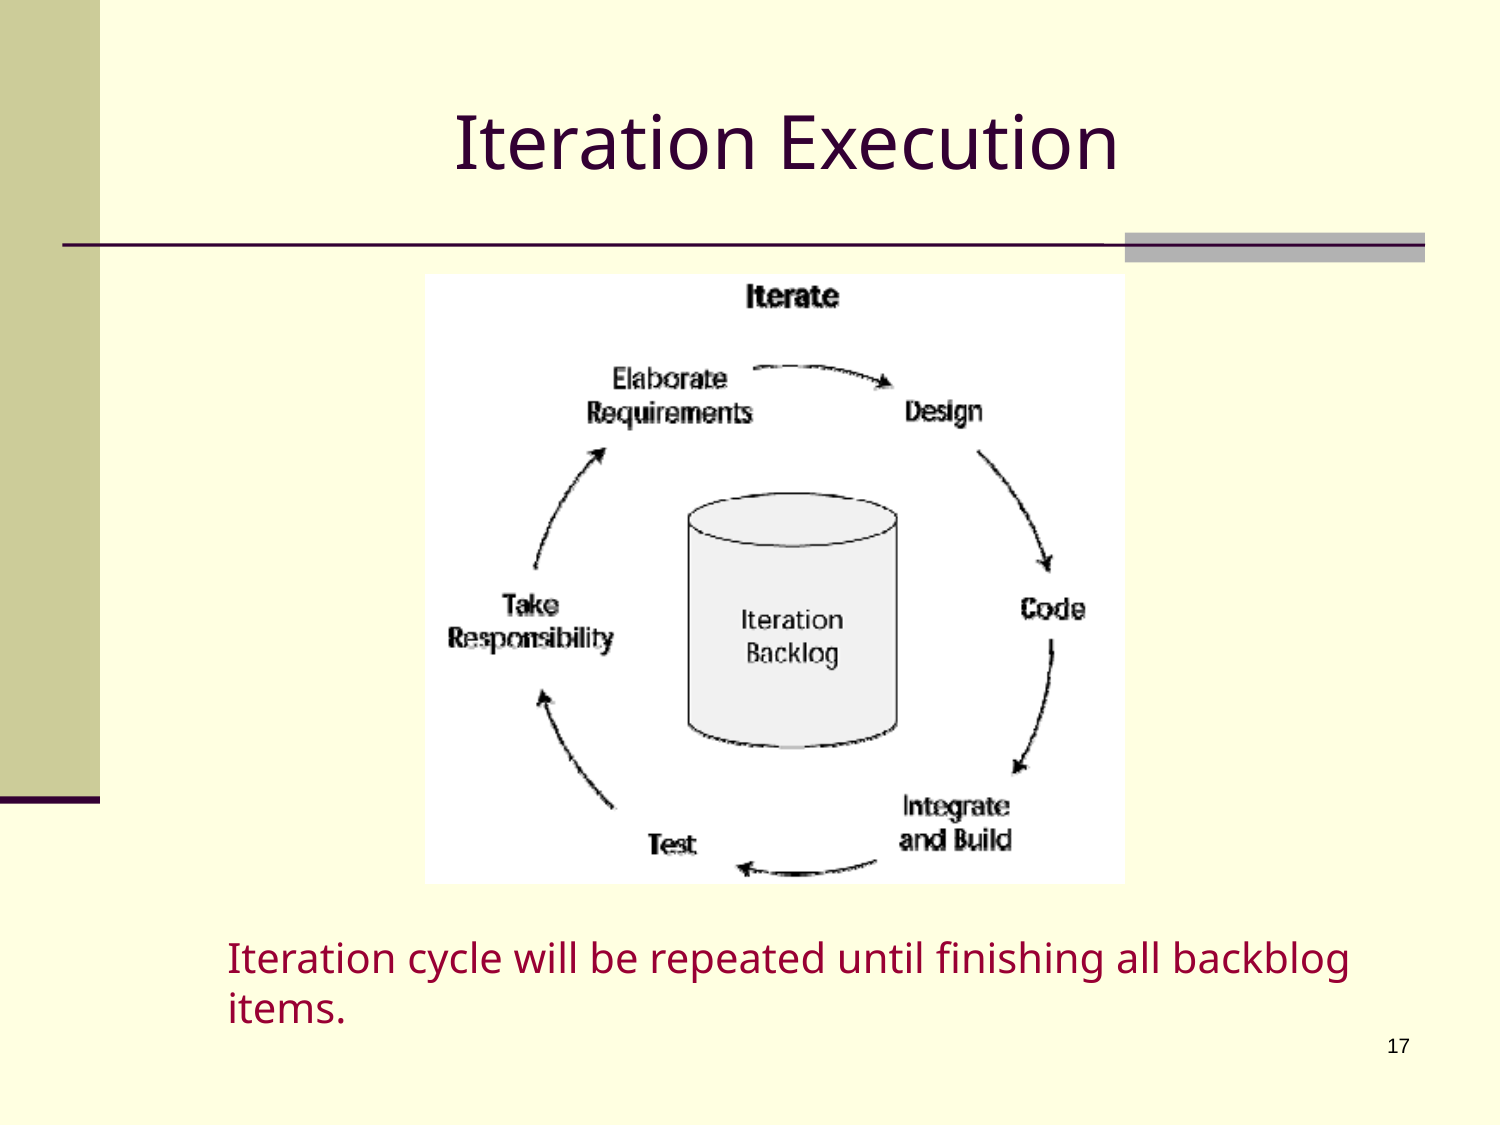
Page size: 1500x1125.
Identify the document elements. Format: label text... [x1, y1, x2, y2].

picture [424, 274, 1126, 885]
slide_number 17 [1112, 1040, 1426, 1101]
title Iteration Execution [150, 45, 1425, 234]
text_box Iteration cycle will be repeated until finishing all backblog items. [212, 924, 1438, 1040]
